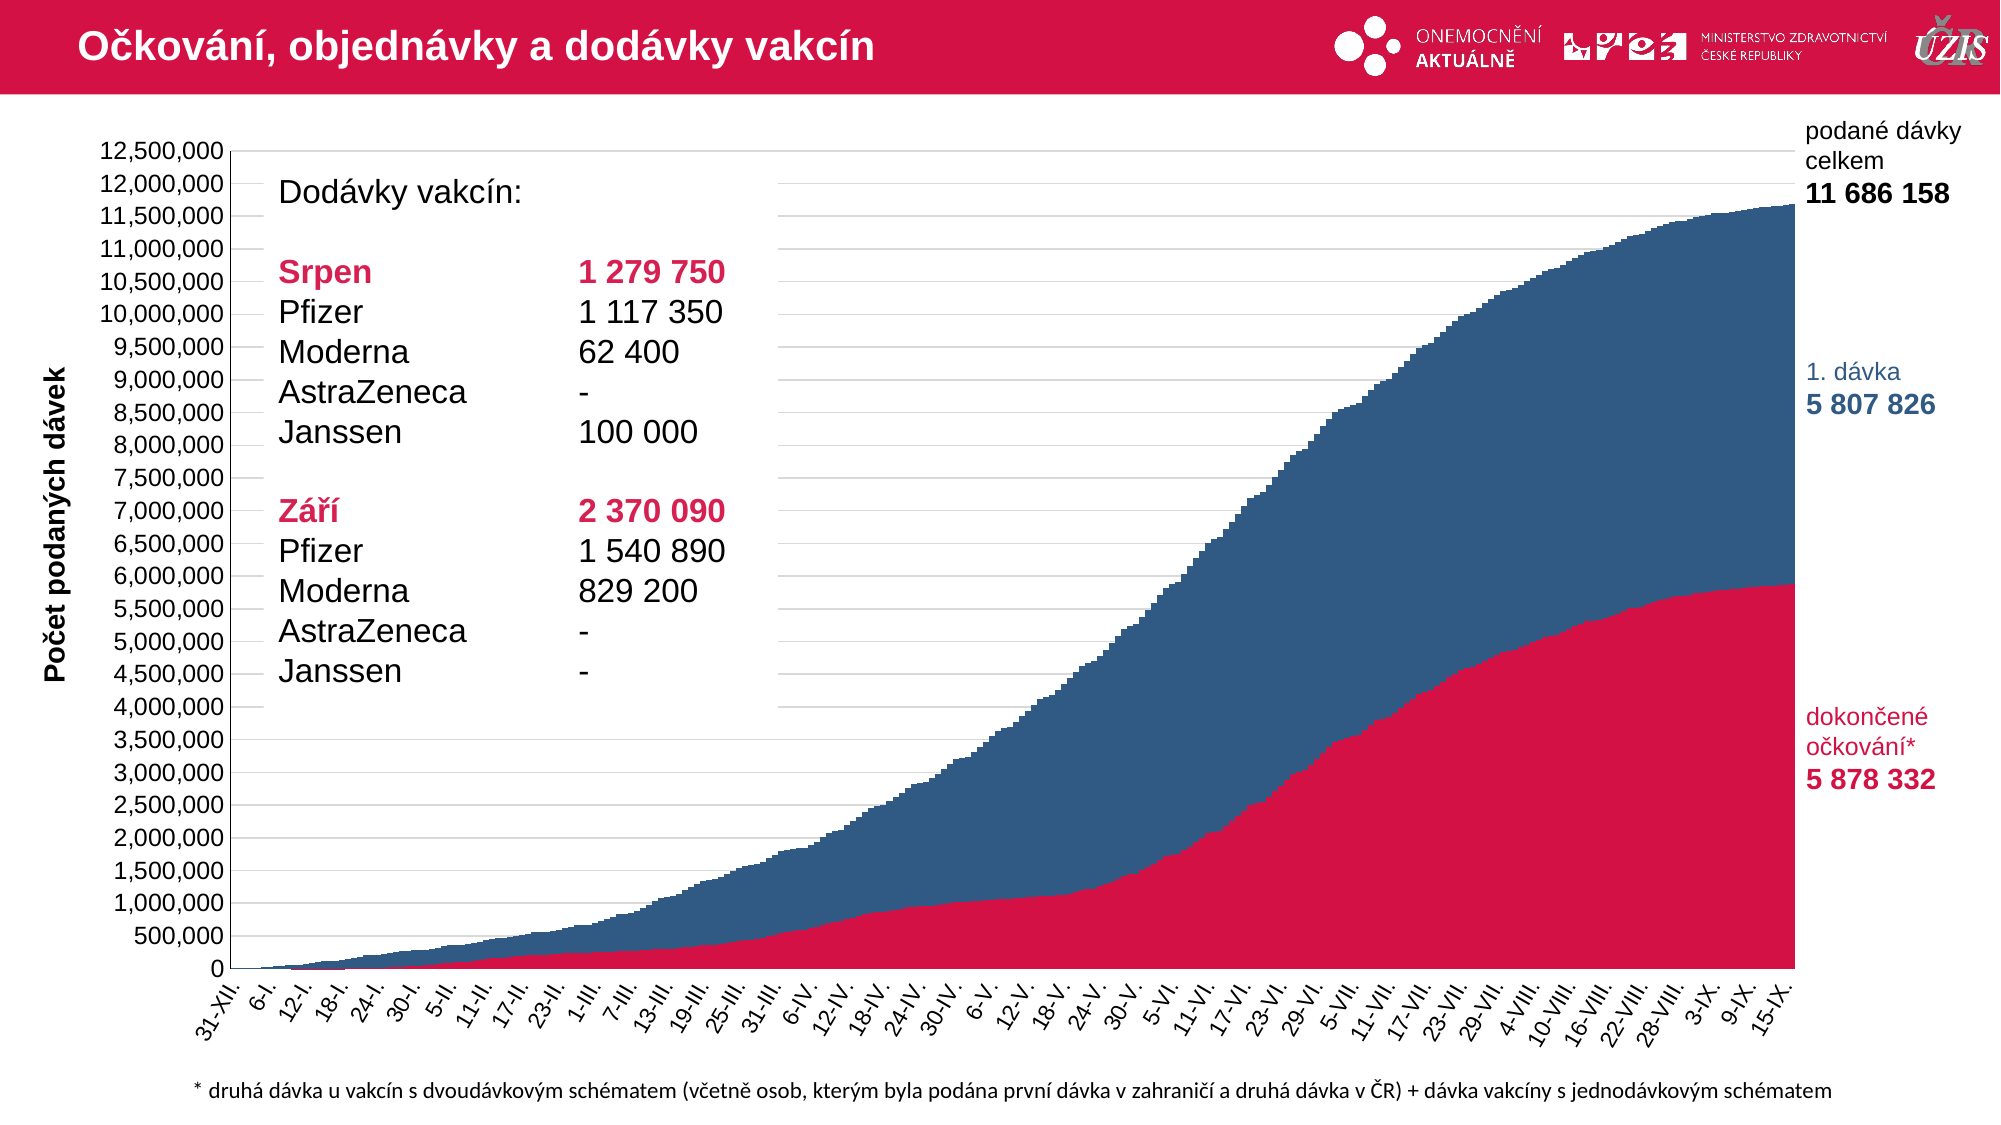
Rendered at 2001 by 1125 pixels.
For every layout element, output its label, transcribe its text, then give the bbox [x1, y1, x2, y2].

title Očkování, objednávky a dodávky vakcín [62, 0, 948, 95]
text_box dokončené očkování* 5 878 332 [1873, 692, 1952, 803]
text_box 1. dávka 5 807 826 [1873, 348, 1952, 429]
picture [1334, 16, 1542, 76]
text_box Počet podaných dávek [27, 346, 62, 705]
picture [1915, 15, 1989, 66]
text_box podané dávky celkem 11 686 158 [1790, 107, 1993, 217]
text_box * druhá dávka u vakcín s dvoudávkovým schématem (včetně osob, kterým byla podána první dávka v zahraničí a druhá dávka v ČR) + dávka vakcíny s jednodávkovým schématem [177, 1068, 1976, 1111]
picture [1563, 31, 1888, 60]
chart [62, 130, 1873, 1089]
